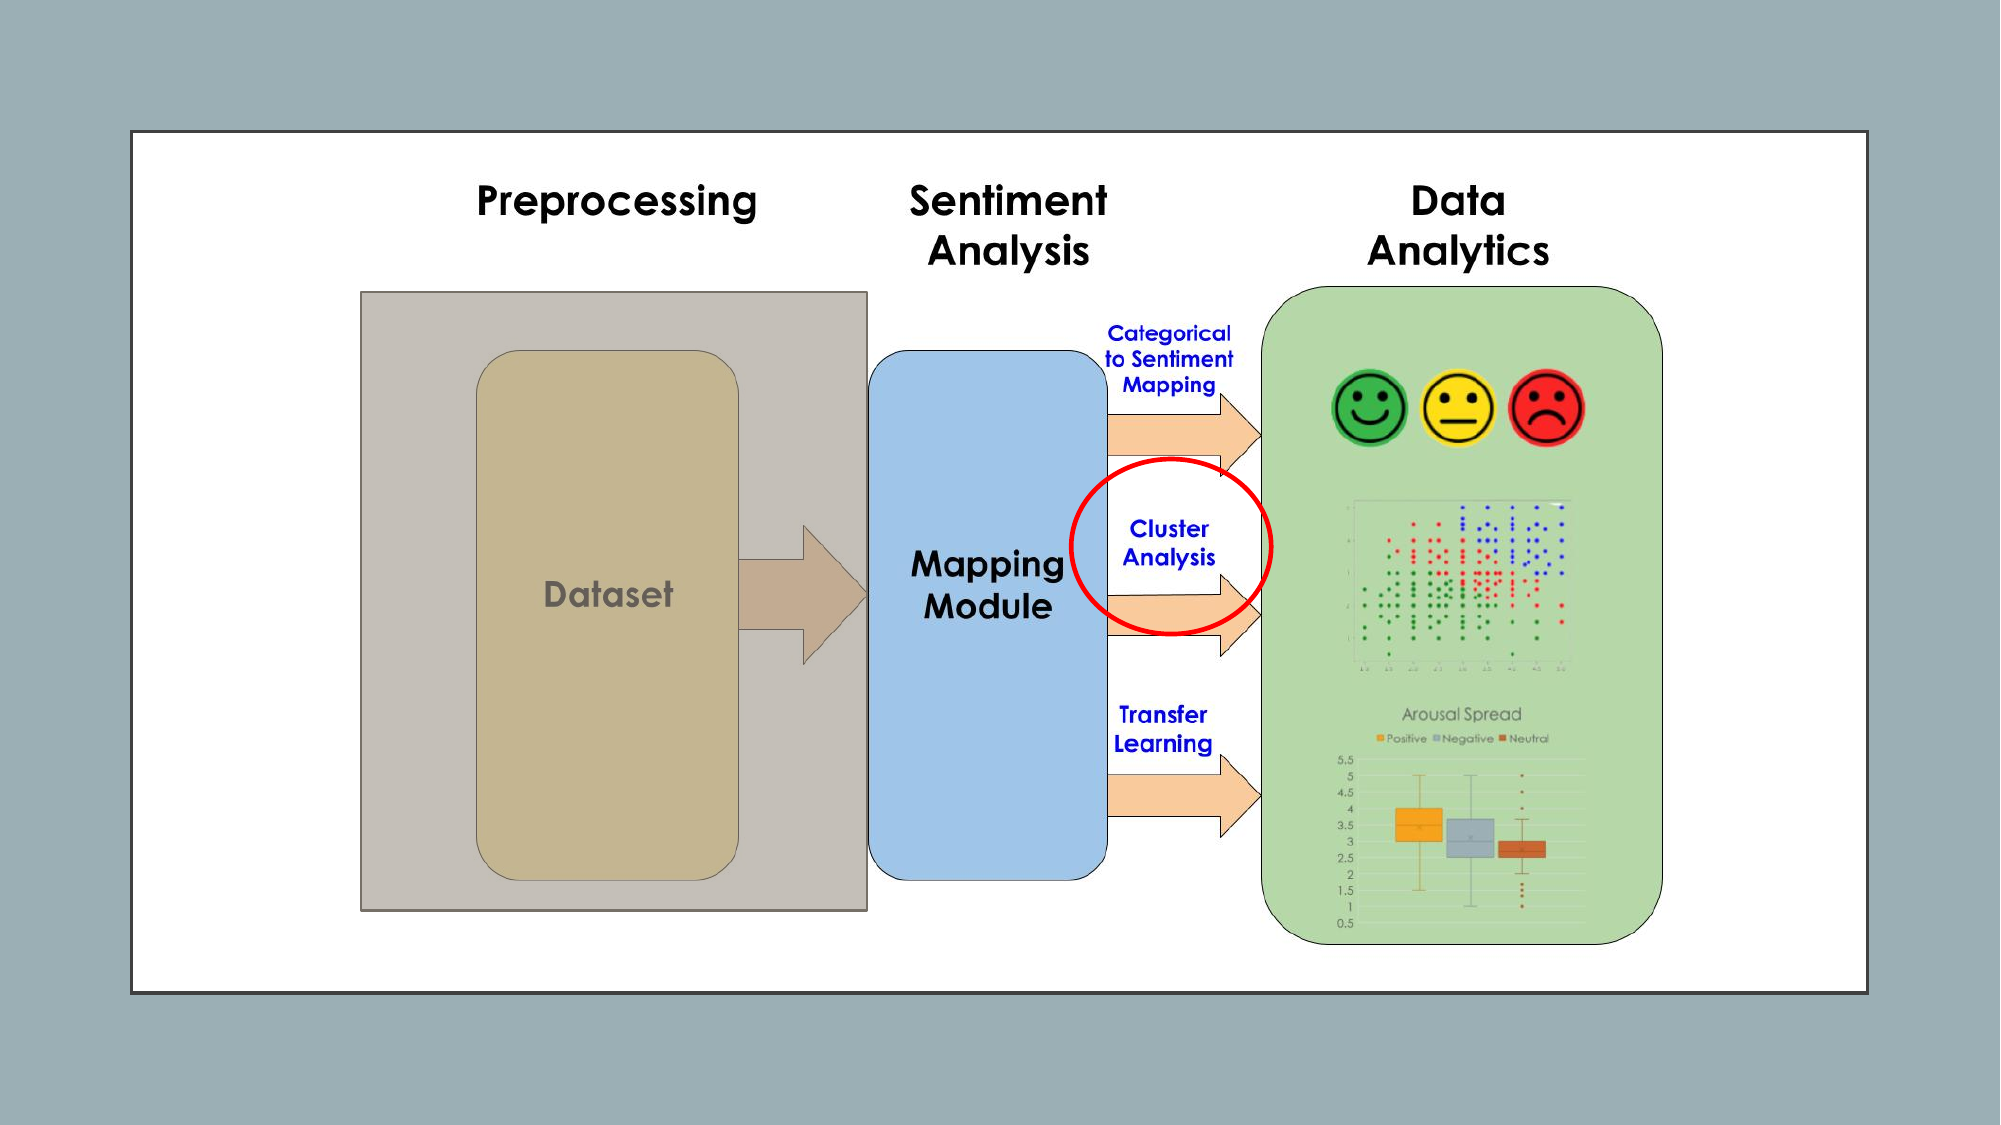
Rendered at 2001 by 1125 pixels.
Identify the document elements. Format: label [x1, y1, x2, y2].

text_box [131, 131, 1869, 994]
picture [276, 155, 1724, 969]
